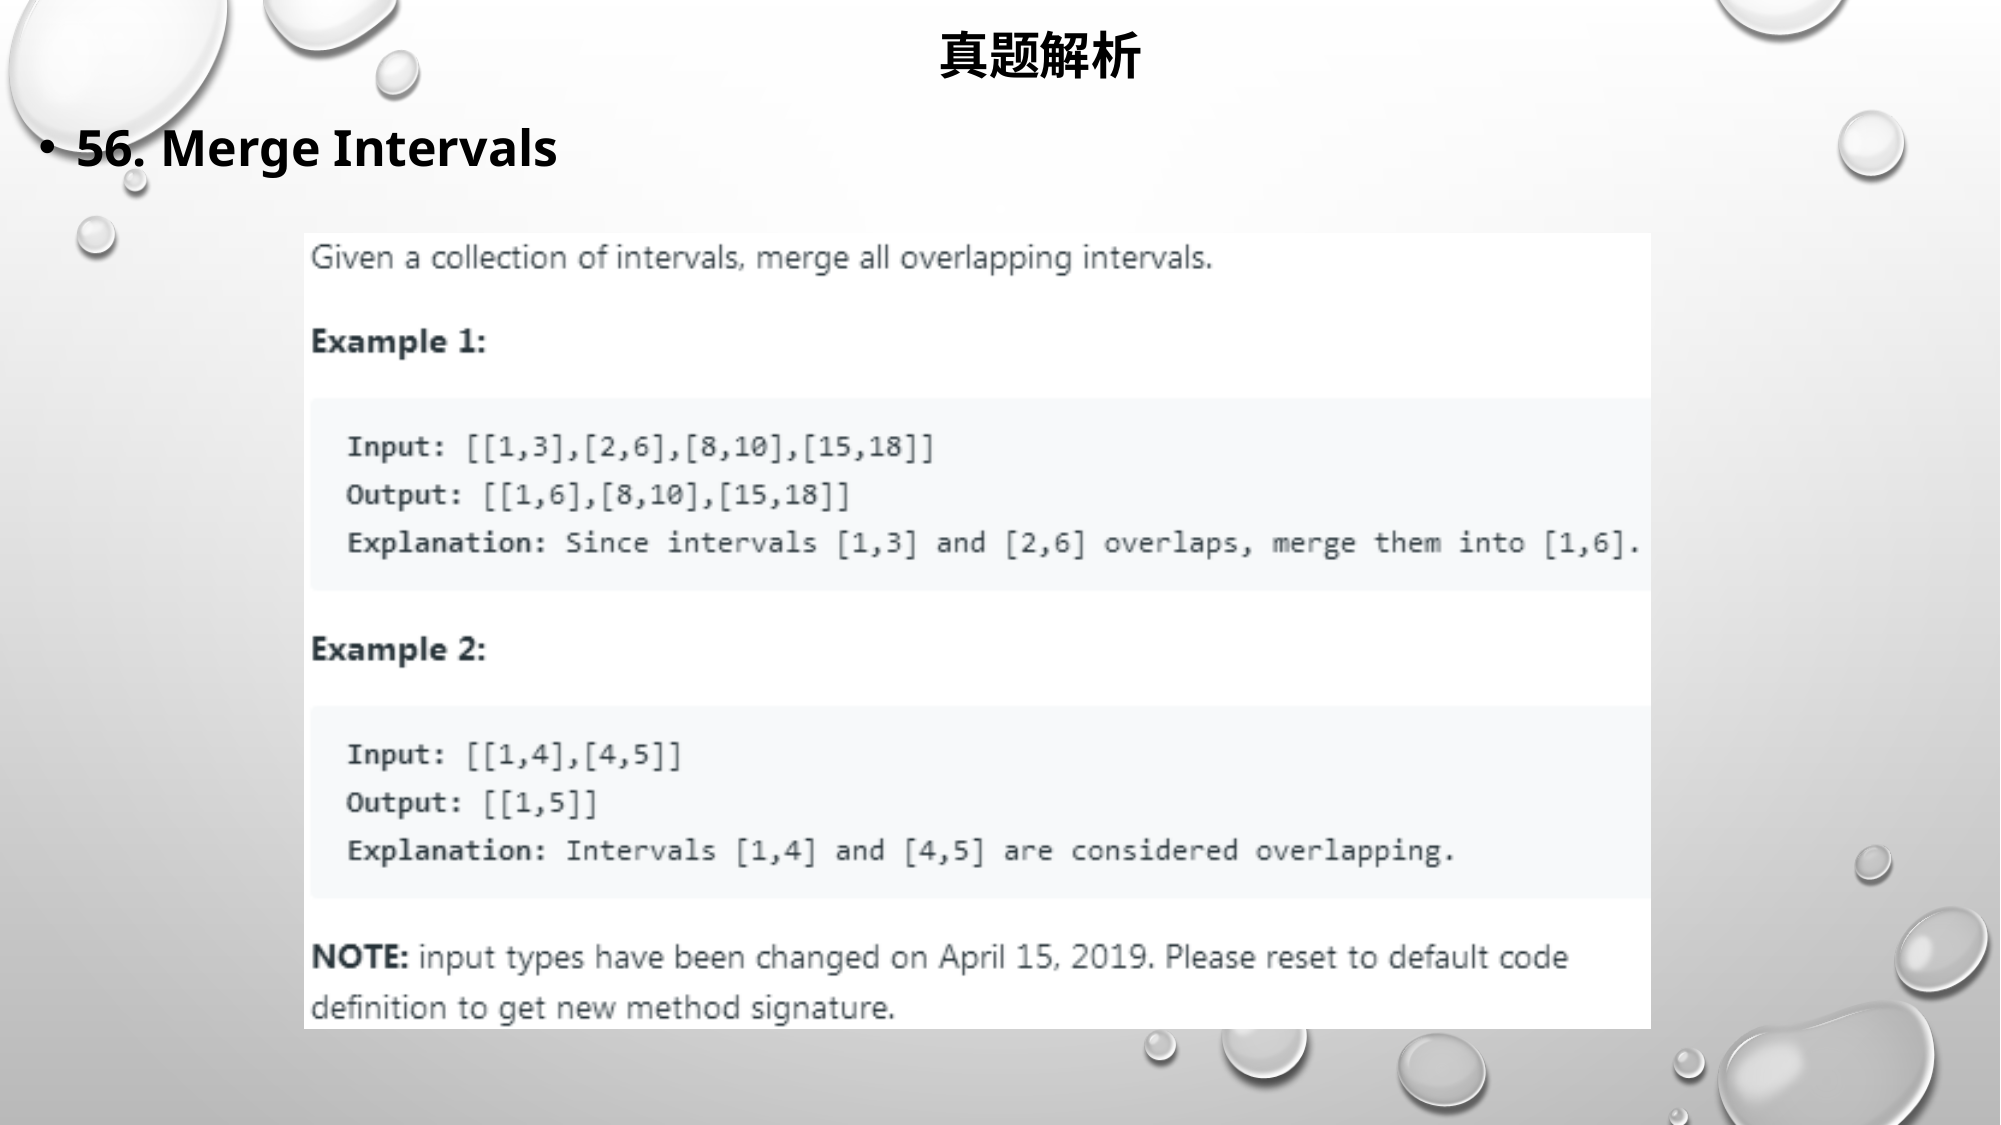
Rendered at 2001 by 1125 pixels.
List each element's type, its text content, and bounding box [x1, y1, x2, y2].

list 56. Merge Intervals [23, 96, 1097, 1029]
picture [0, 0, 2000, 1125]
title 真题解析 [710, 22, 1371, 94]
